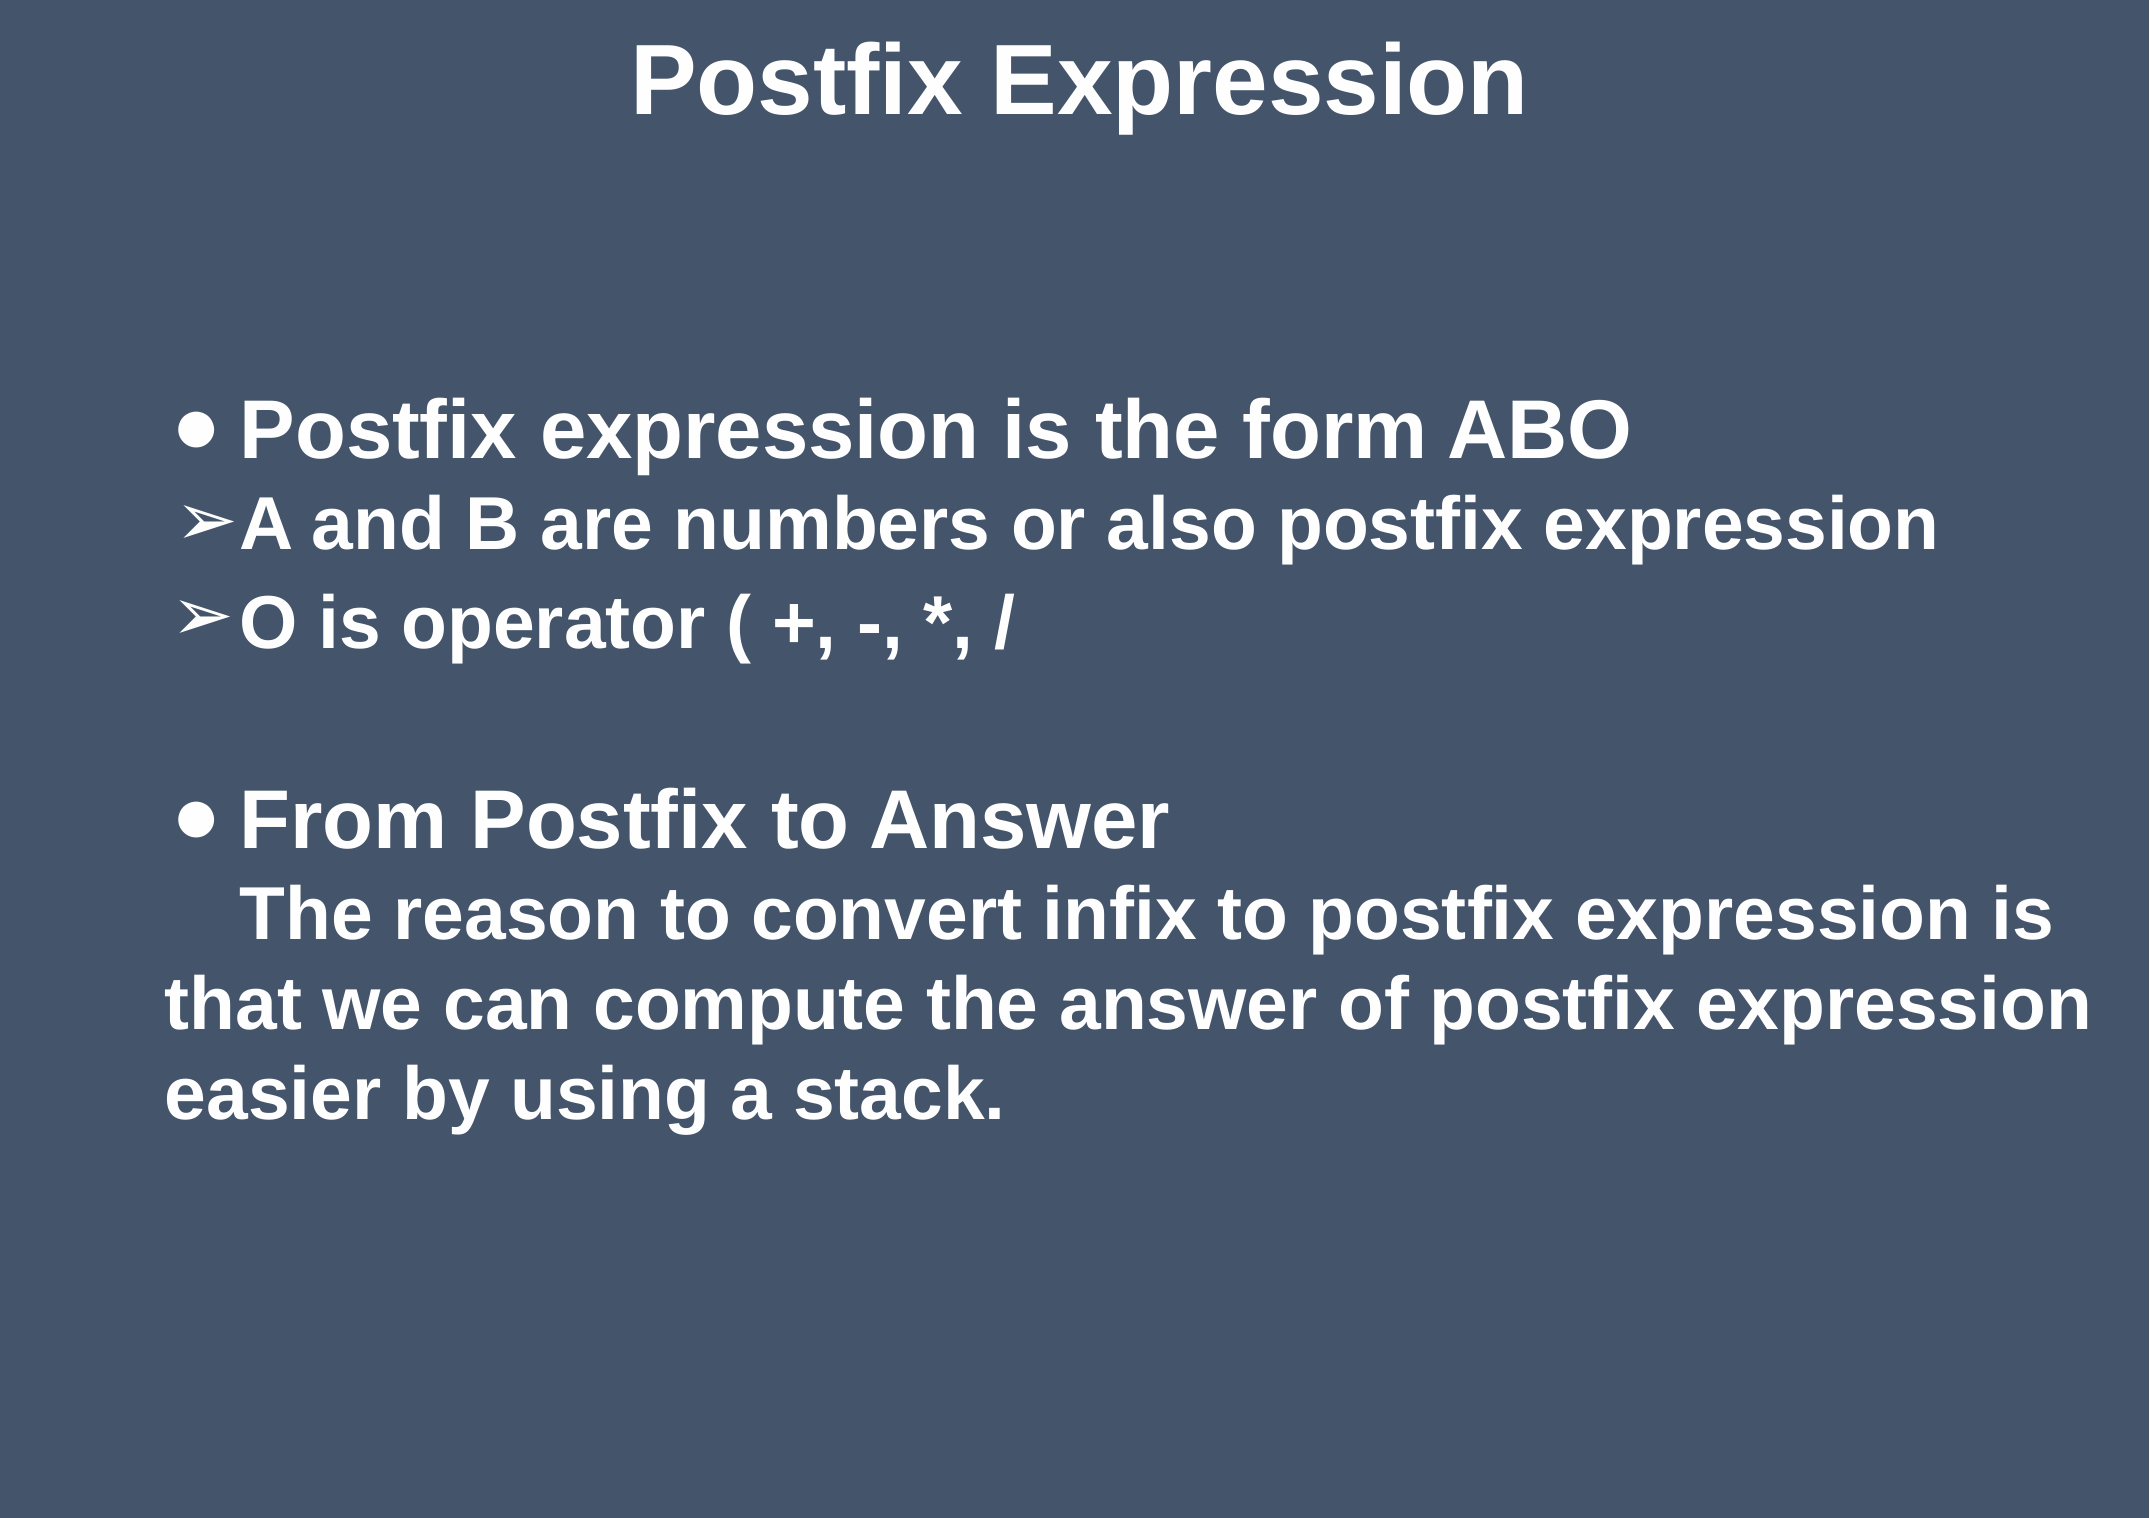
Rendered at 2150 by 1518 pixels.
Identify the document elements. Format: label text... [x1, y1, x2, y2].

text_box Postfix Expression Postfix expression is the form ABO A and B are numbers or also postfix expression O is operator ( +, -, *, / From Postfix to Answer The reason to convert infix to postfix expression is that we can compute the answer of postfix expression easier by using a stack. [0, 0, 2150, 1518]
